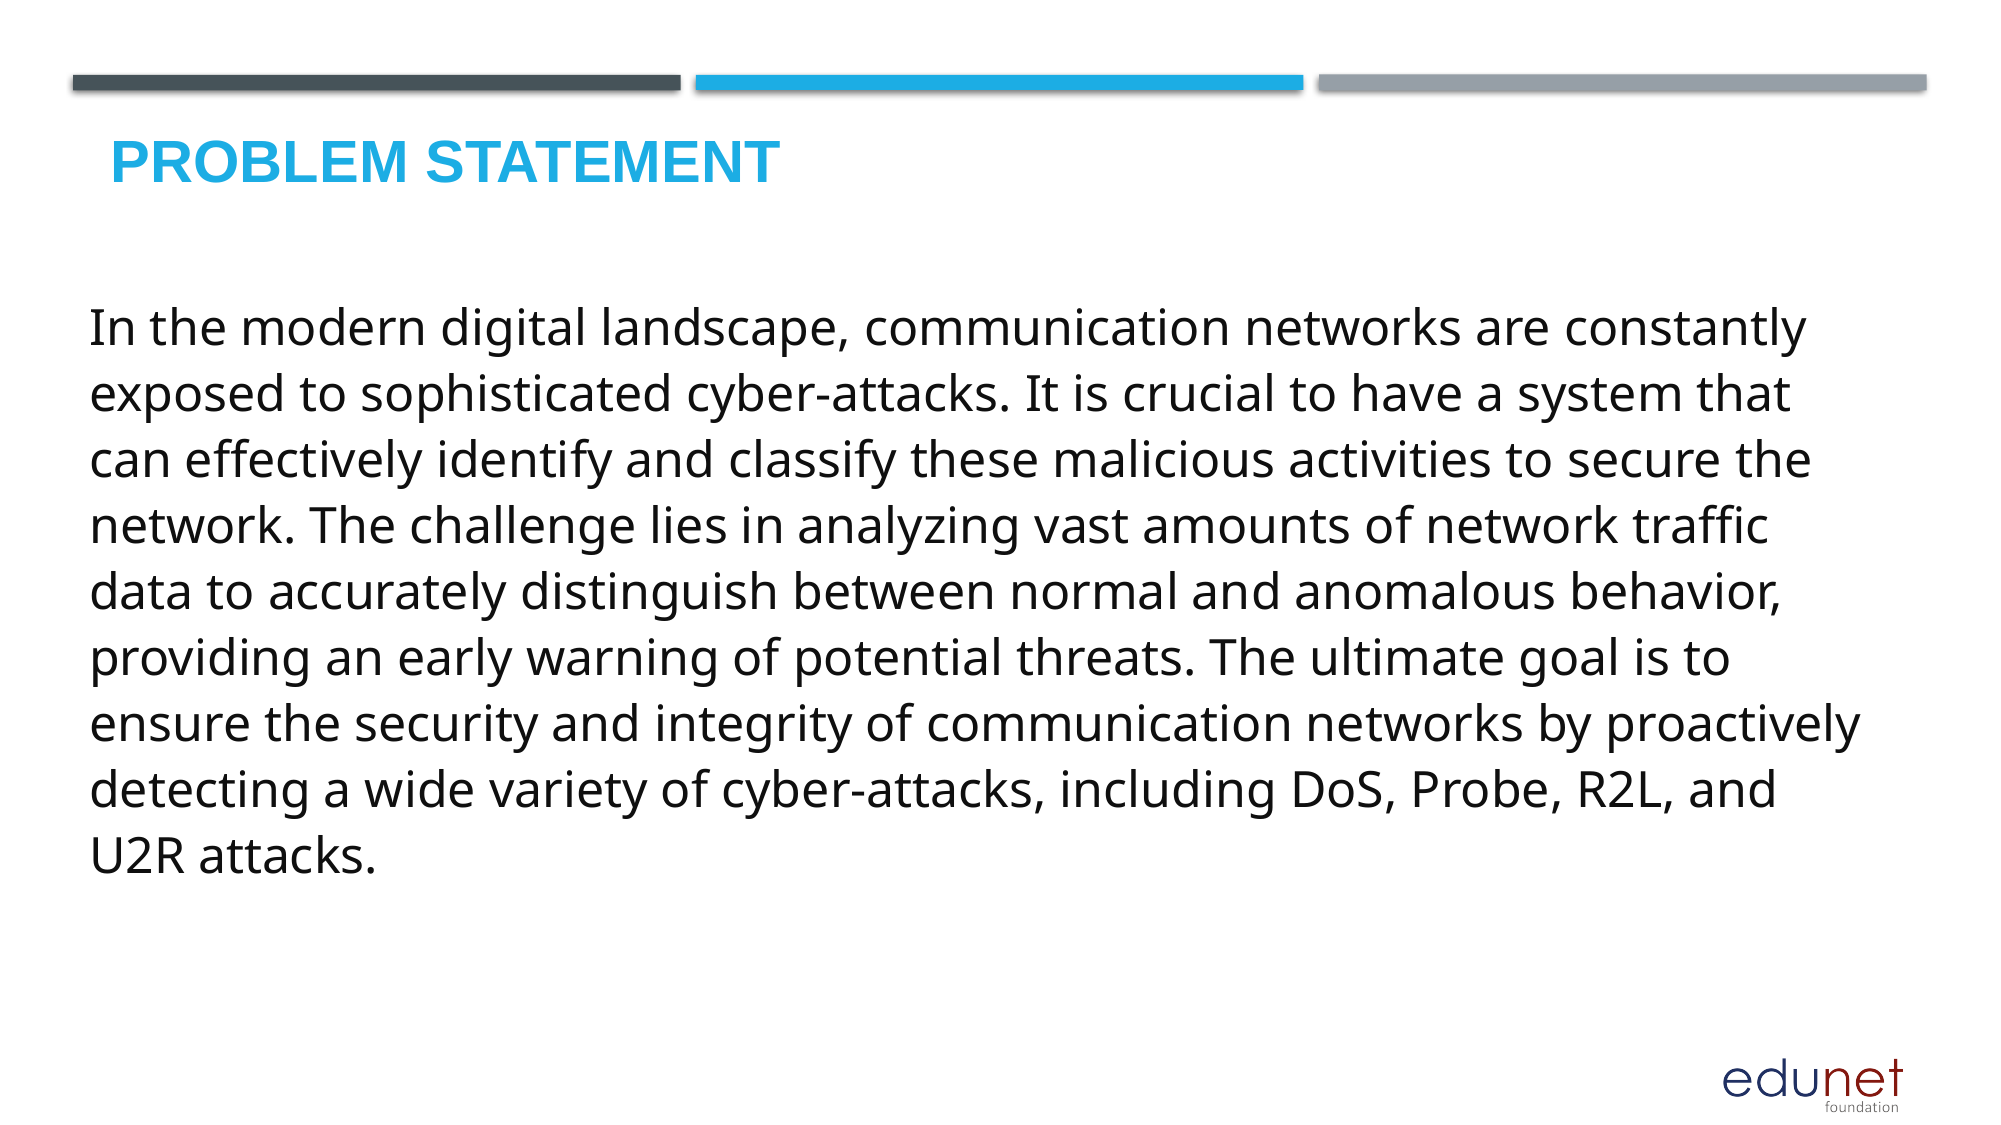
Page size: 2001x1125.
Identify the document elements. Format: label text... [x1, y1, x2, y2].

list In the modern digital landscape, communication networks are constantly exposed to sophisticated cyber-attacks. It is crucial to have a system that can effectively identify and classify these malicious activities to secure the network. The challenge lies in analyzing vast amounts of network traffic data to accurately distinguish between normal and anomalous behavior, providing an early warning of potential threats. The ultimate goal is to ensure the security and integrity of communication networks by proactively detecting a wide variety of cyber-attacks, including DoS, Probe, R2L, and U2R attacks. [74, 203, 1884, 970]
title Problem Statement [95, 115, 1905, 203]
picture [1719, 1056, 1905, 1116]
